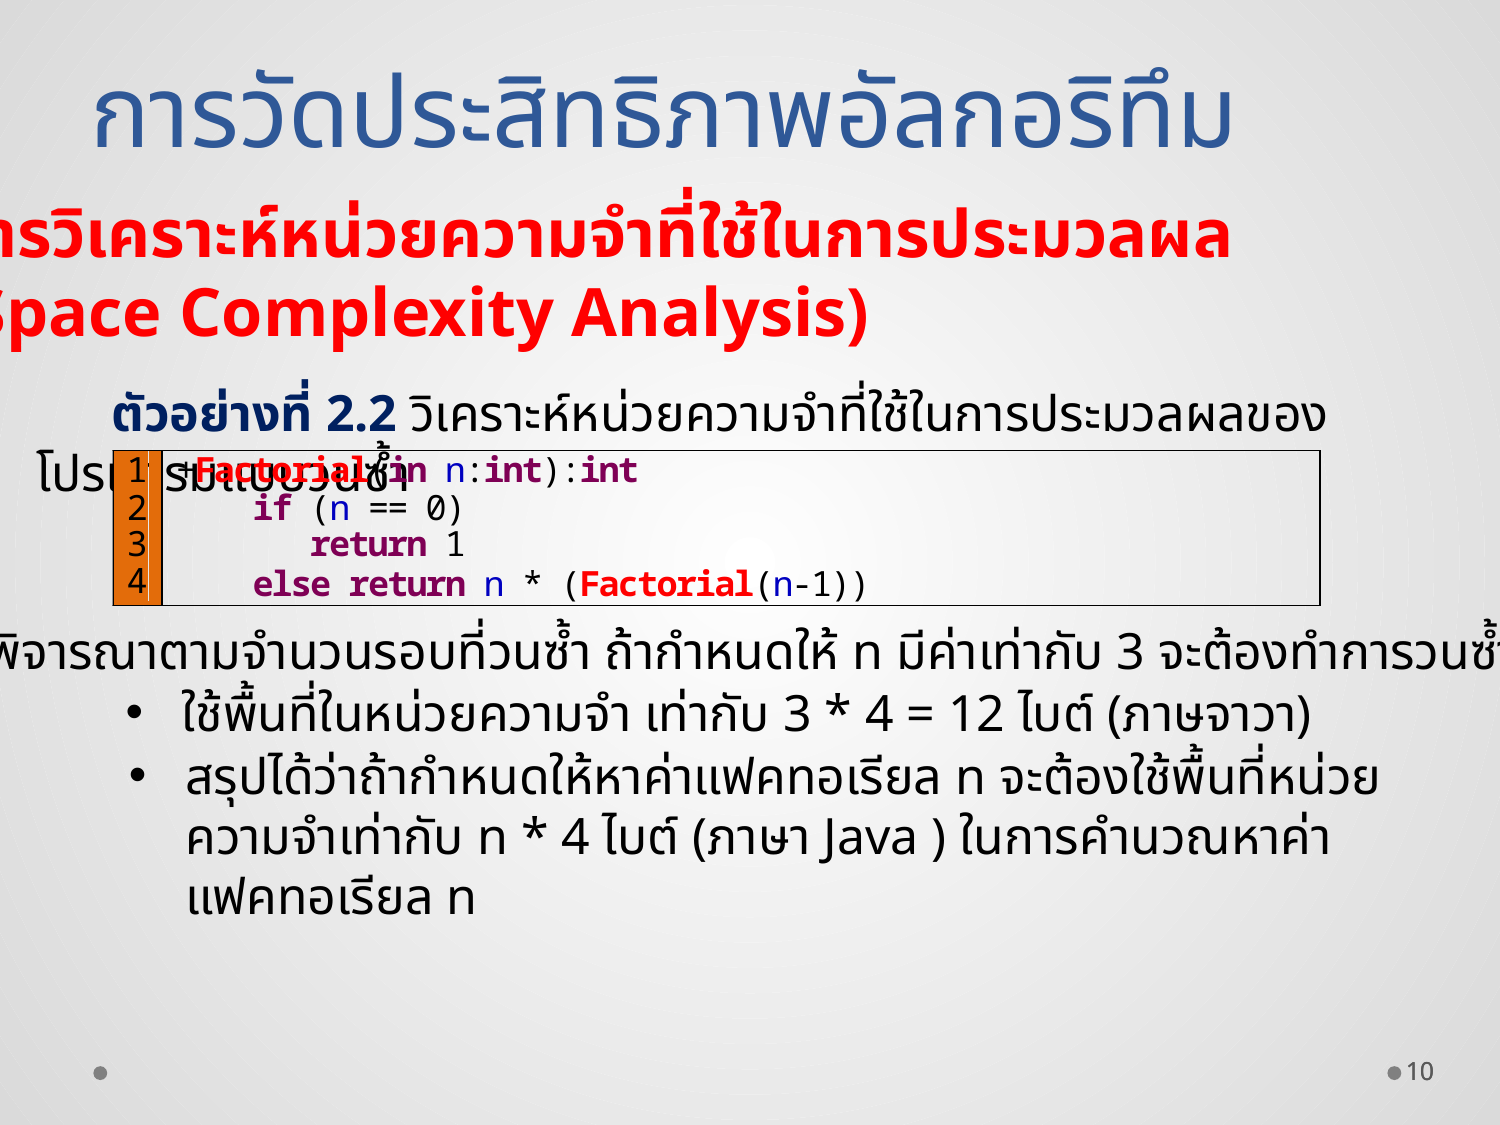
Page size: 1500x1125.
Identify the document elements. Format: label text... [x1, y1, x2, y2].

text_box 10 [1401, 1042, 1494, 1103]
title การวัดประสิทธิภาพอัลกอริทึม [75, 24, 1425, 175]
text_box พิจารณาตามจำนวนรอบที่วนซ้ำ ถ้ากำหนดให้ n มีค่าเท่ากับ 3 จะต้องทำการวนซ้ำ 3 ครั้ง [0, 611, 1500, 687]
text_box ตัวอย่างที่ 2.2 วิเคราะห์หน่วยความจำที่ใช้ในการประมวลผลของโปรแกรมแบบวนซ้ำ [21, 374, 1448, 509]
text_box การวิเคราะห์หน่วยความจำที่ใช้ในการประมวลผล (Space Complexity Analysis) [0, 182, 1249, 358]
text_box ใช้พื้นที่ในหน่วยความจำ เท่ากับ 3 * 4 = 12 ไบต์ (ภาษจาวา) [110, 687, 1402, 809]
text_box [112, 449, 1322, 650]
text_box สรุปได้ว่าถ้ากำหนดให้หาค่าแฟคทอเรียล n จะต้องใช้พื้นที่หน่วยความจำเท่ากับ n * 4 ไบต์ (ภาษา Java ) ในการคำนวณหาค่าแฟคทอเรียล n [114, 736, 1402, 932]
